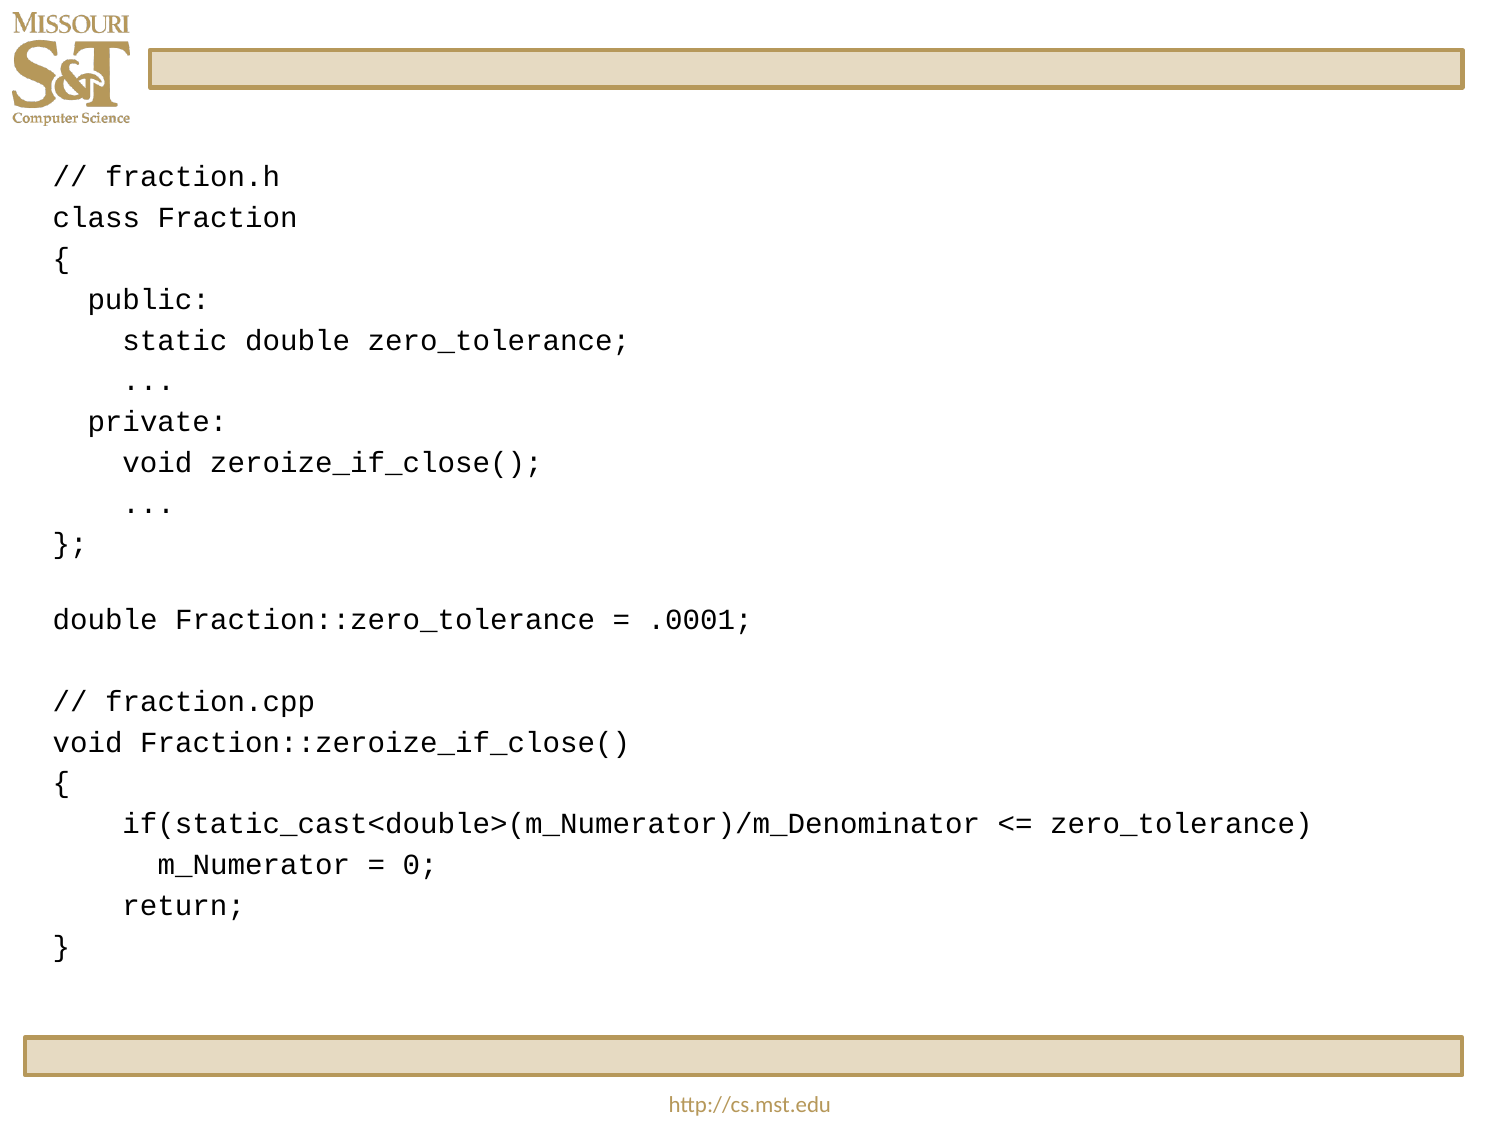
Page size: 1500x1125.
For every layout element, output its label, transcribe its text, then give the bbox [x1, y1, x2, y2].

text_box // fraction.h class Fraction { public: static double zero_tolerance; ... private: void zeroize_if_close(); ... }; double Fraction::zero_tolerance = .0001; // fraction.cpp void Fraction::zeroize_if_close() { if(static_cast<double>(m_Numerator)/m_Denominator <= zero_tolerance) m_Numerator = 0; return; } [37, 149, 1450, 1013]
picture [12, 12, 130, 126]
